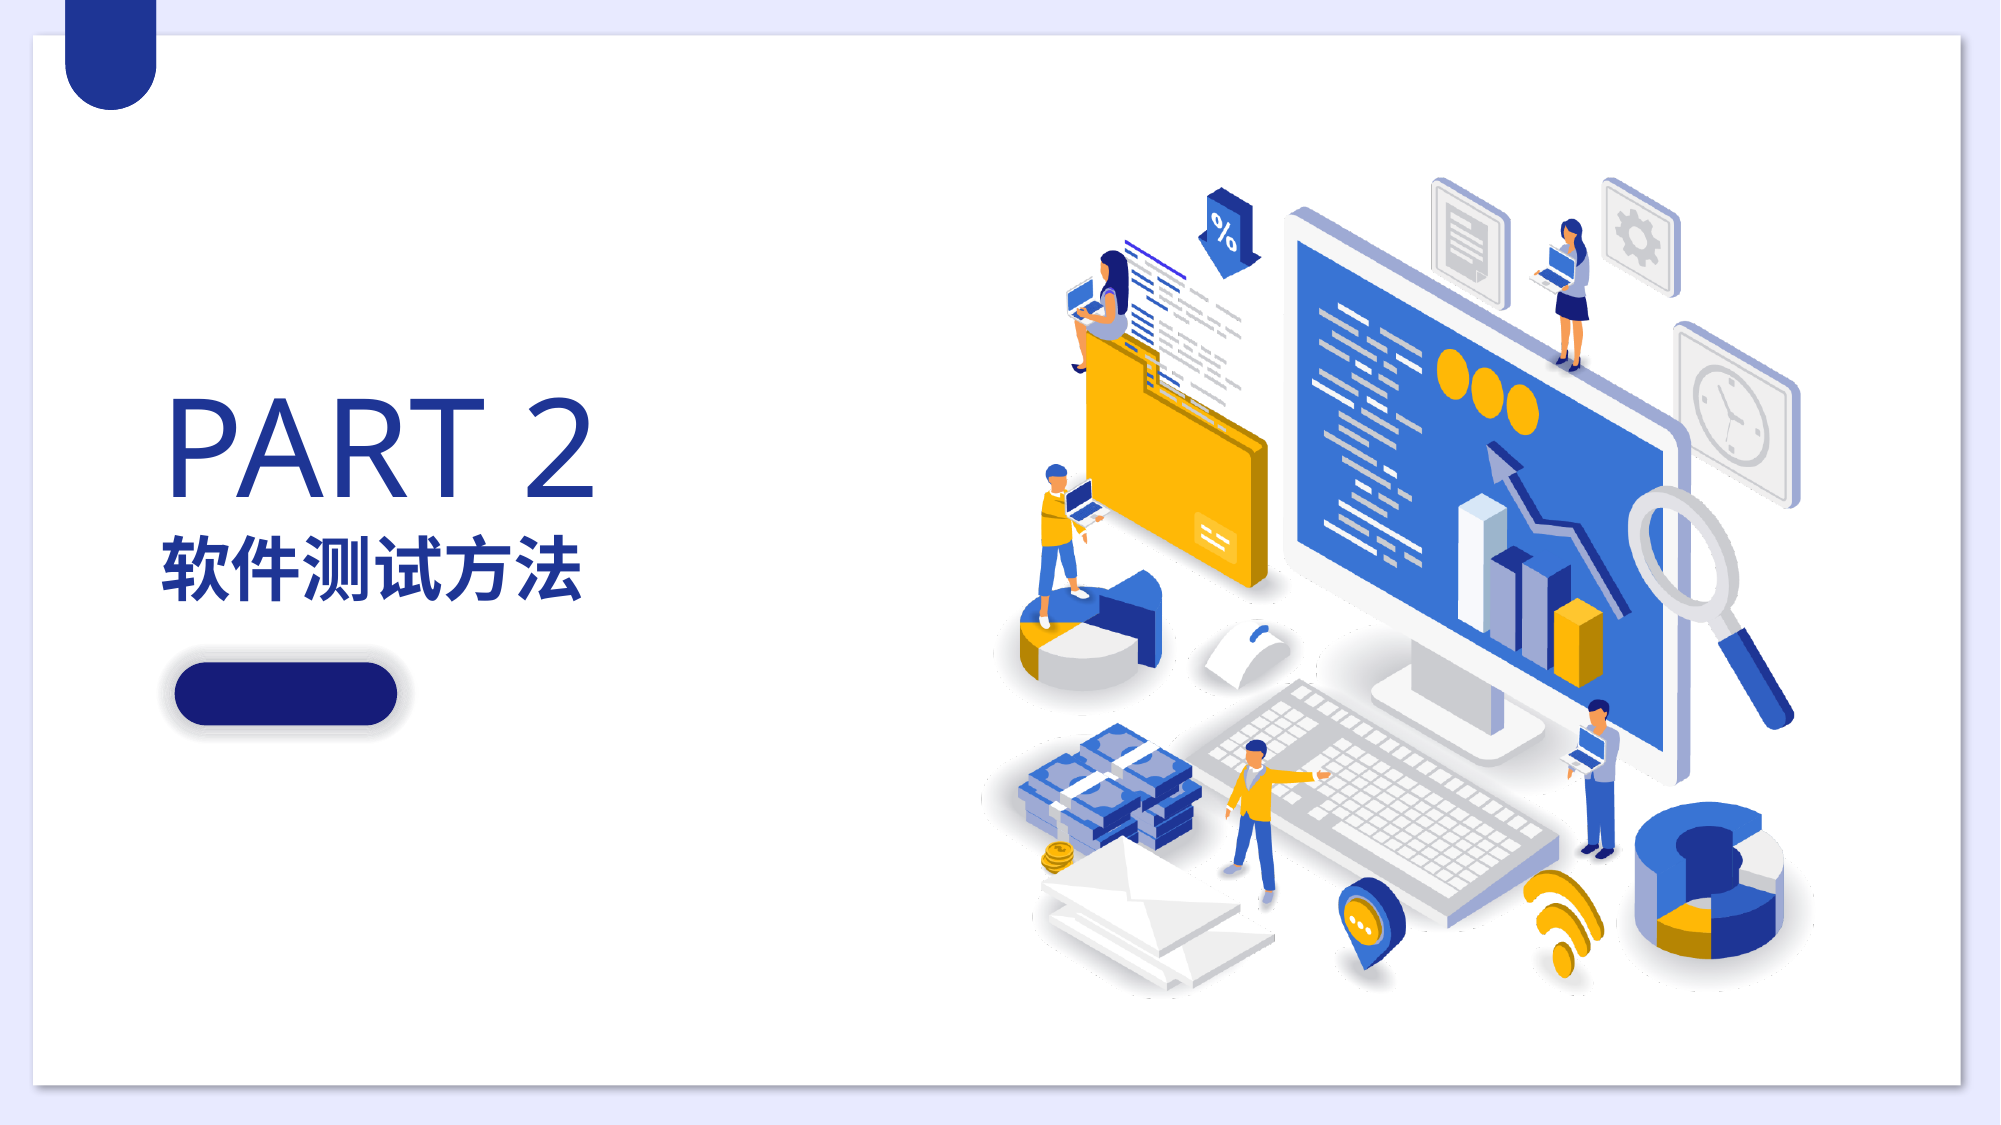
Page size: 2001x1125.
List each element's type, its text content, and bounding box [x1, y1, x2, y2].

text_box PART 2 软件测试方法 [145, 352, 901, 618]
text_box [156, 643, 417, 745]
text_box [64, 0, 158, 111]
picture [901, 153, 2001, 1125]
